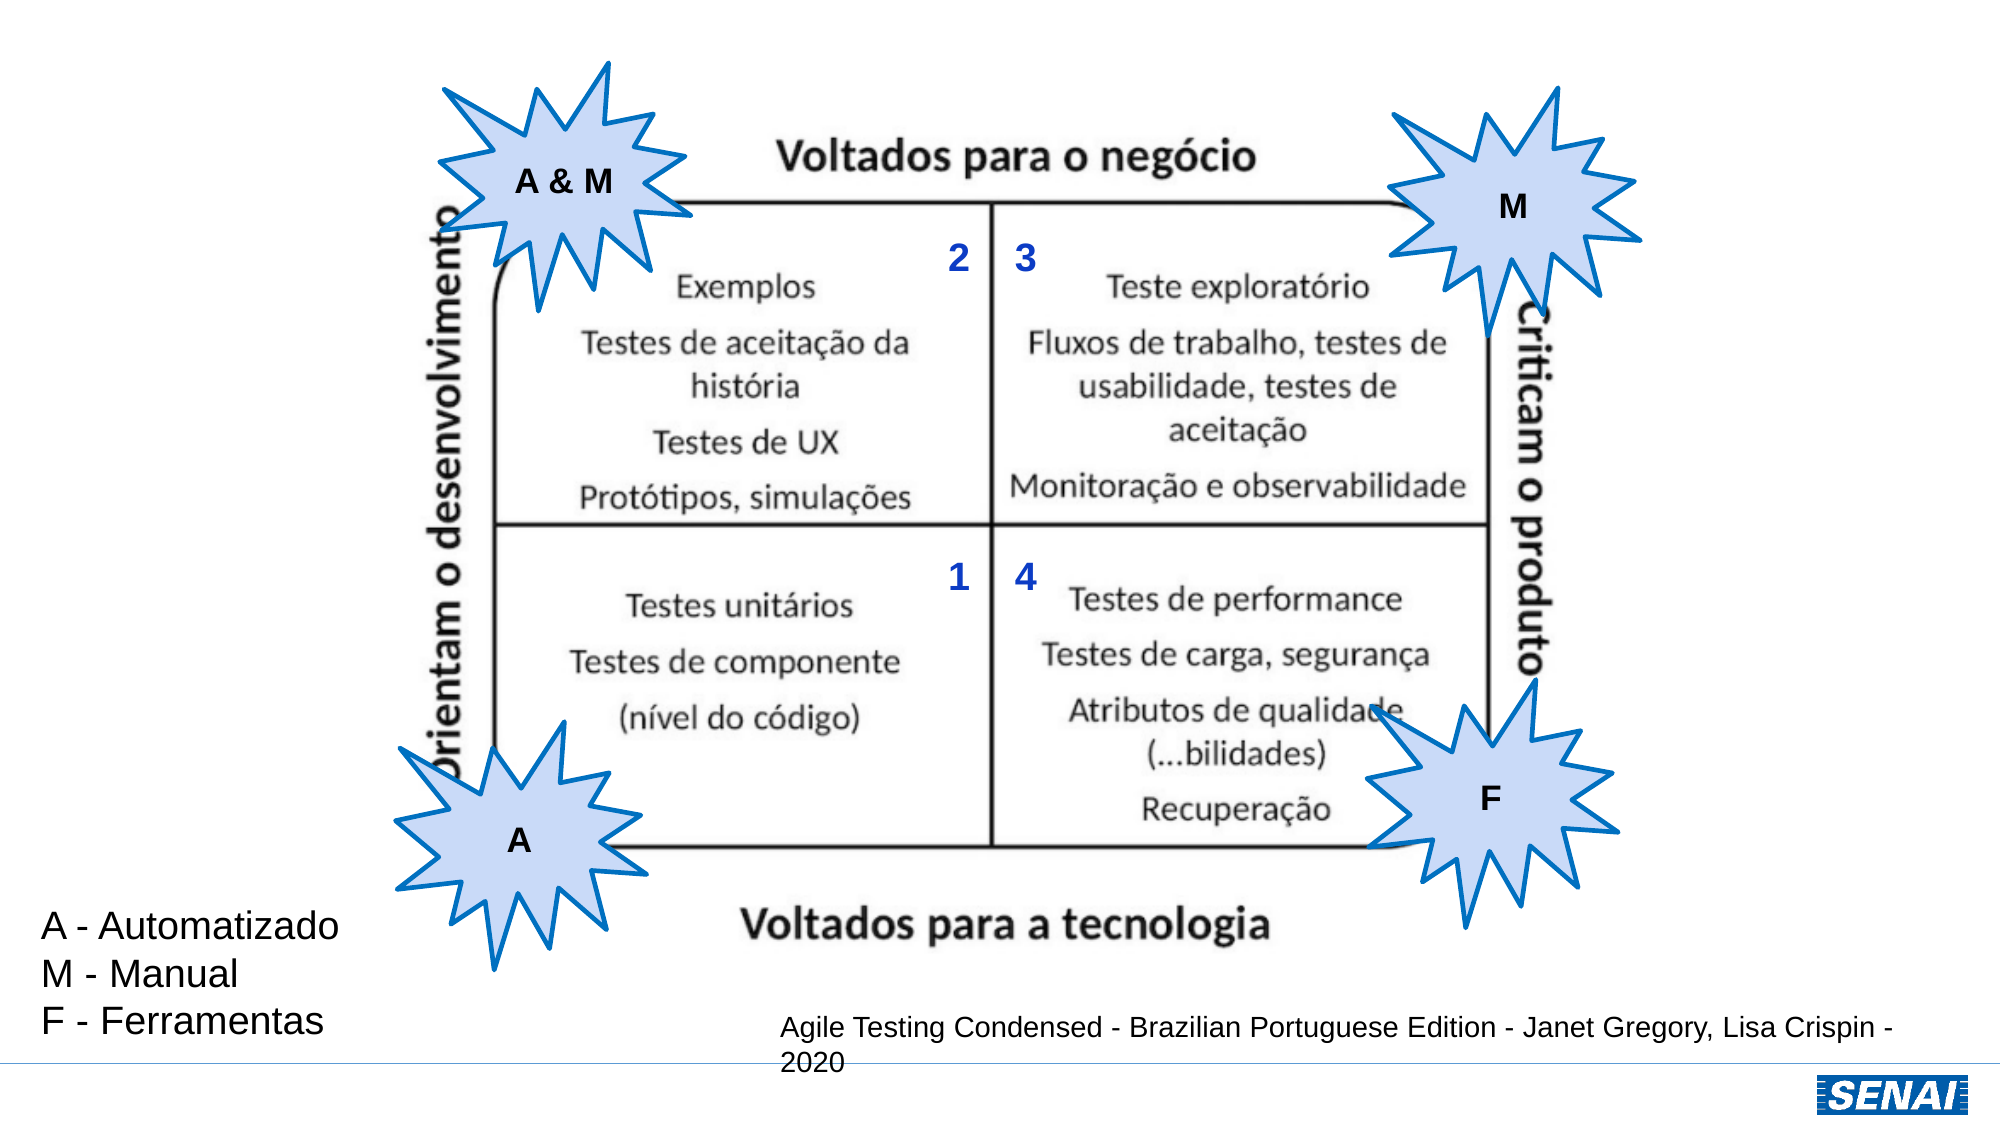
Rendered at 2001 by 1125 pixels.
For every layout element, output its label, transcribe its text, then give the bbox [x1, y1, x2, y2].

text_box Agile Testing Condensed - Brazilian Portuguese Edition - Janet Gregory, Lisa Crispin - 2020 [765, 993, 1982, 1094]
picture [251, 24, 1749, 1021]
picture [1817, 1094, 1968, 1115]
text_box A - Automatizado M - Manual F - Ferramentas [25, 885, 396, 1058]
